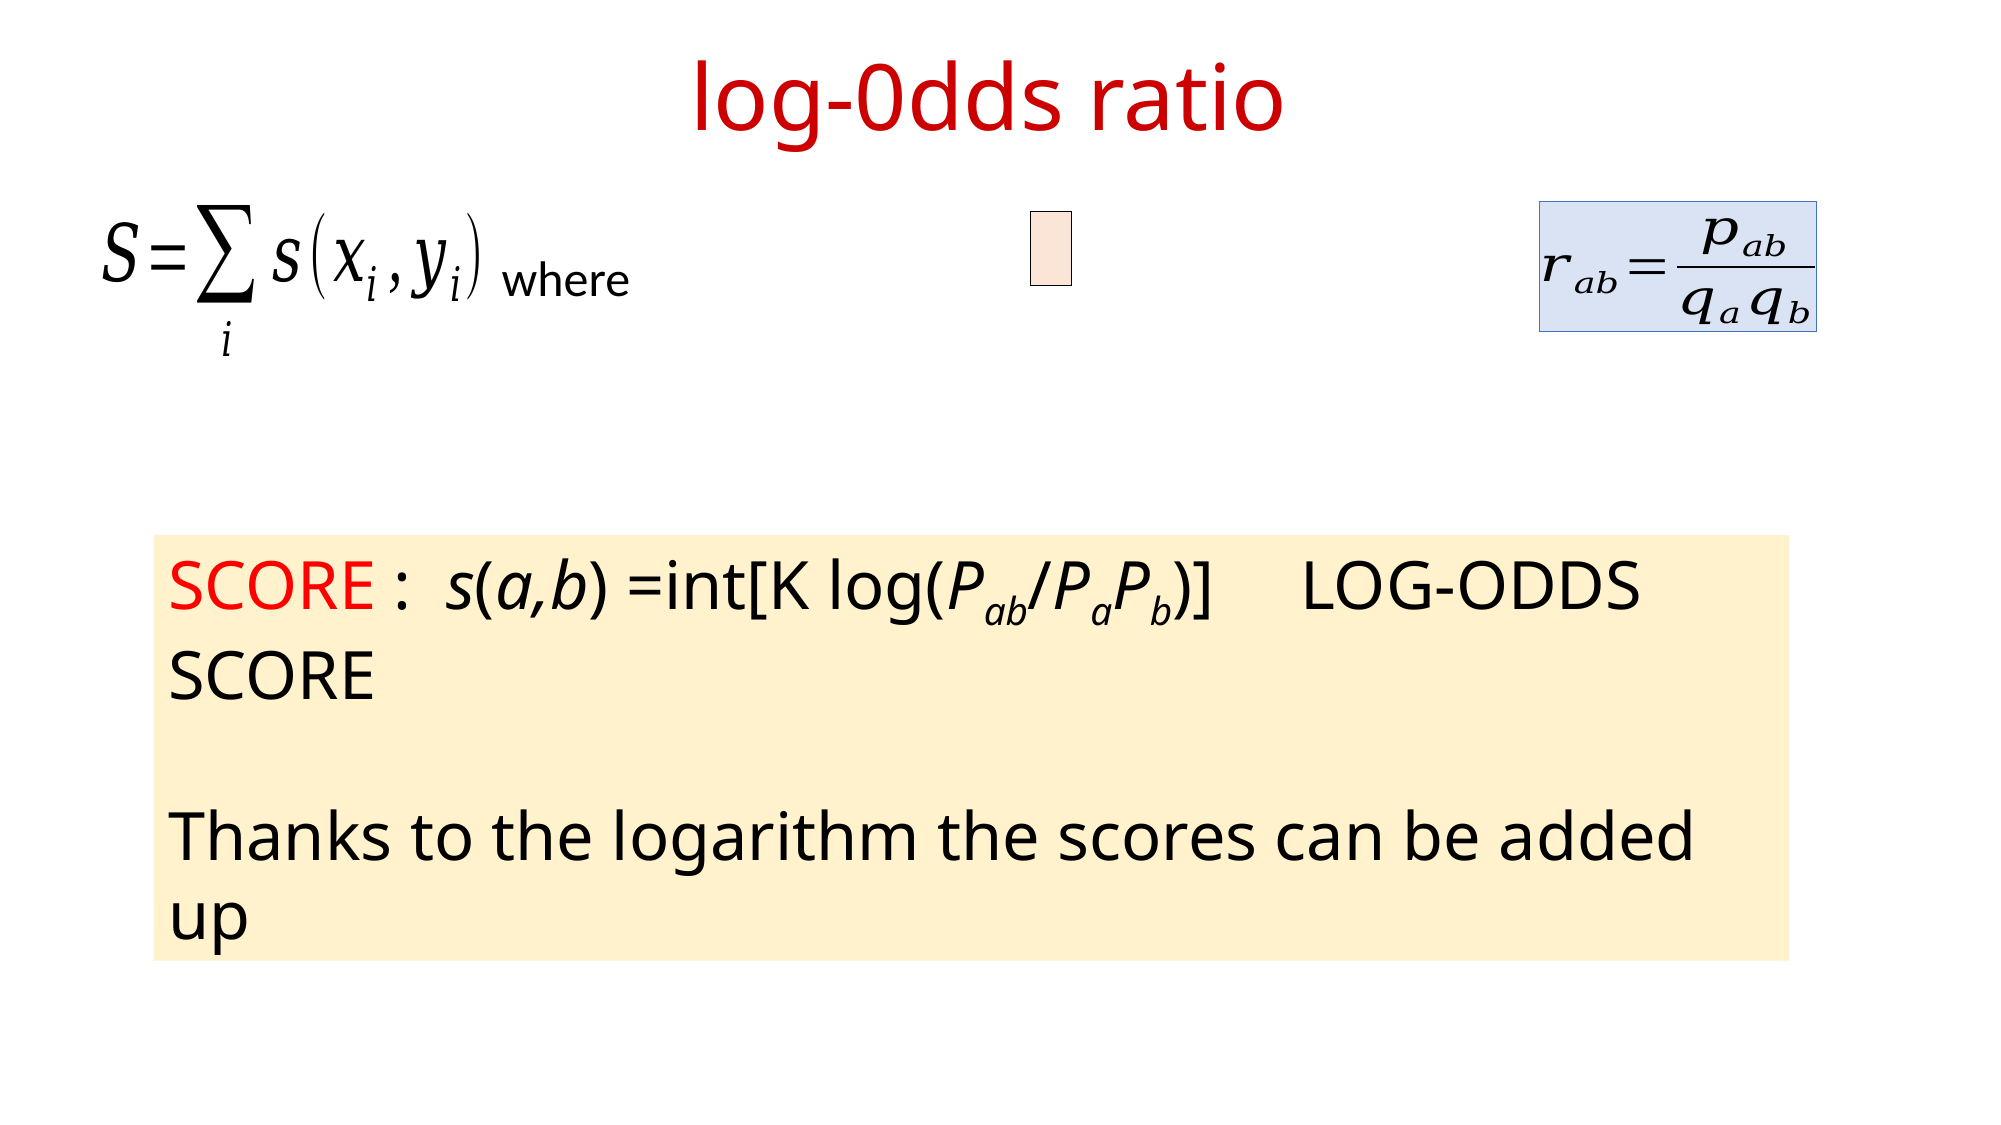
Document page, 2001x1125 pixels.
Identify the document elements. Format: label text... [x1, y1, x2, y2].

text_box SCORE : s(a,b) =int[K log(Pab/PaPb)] LOG-ODDS SCORE Thanks to the logarithm the scores can be added up [153, 535, 1790, 961]
title log-0dds ratio [675, 23, 1377, 178]
text_box where [486, 238, 646, 314]
